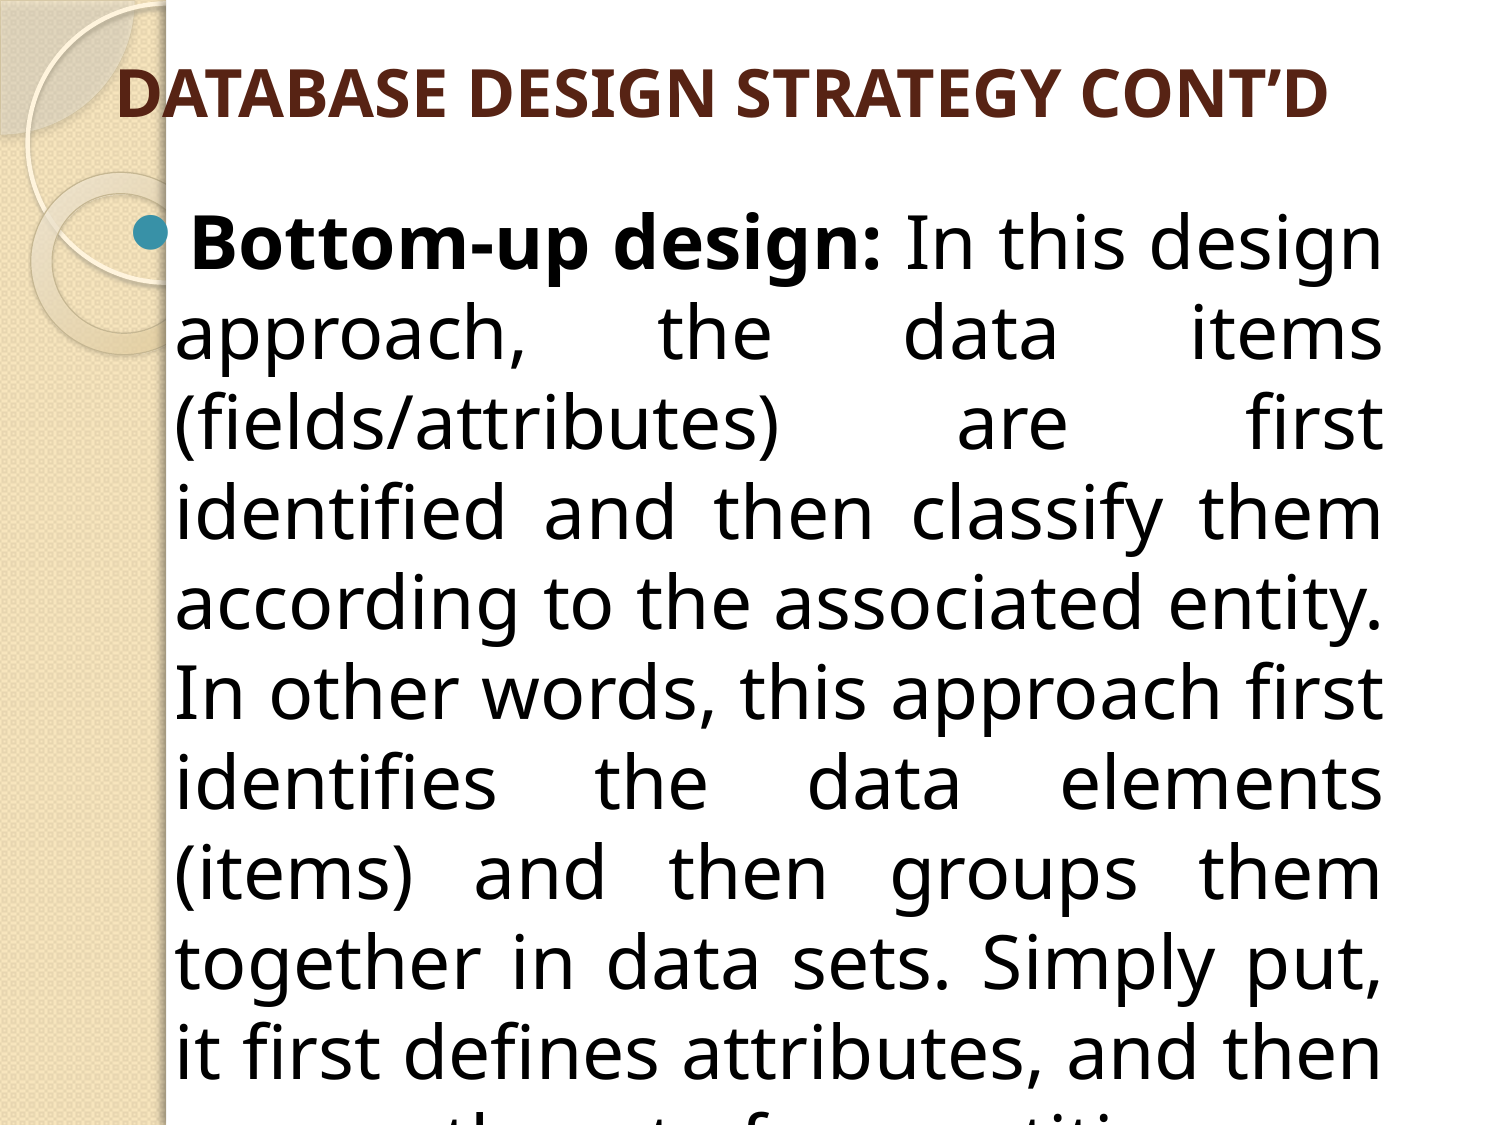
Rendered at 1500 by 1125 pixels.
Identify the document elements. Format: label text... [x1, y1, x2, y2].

title DATABASE DESIGN STRATEGY CONT’D [99, 37, 1400, 145]
list Bottom-up design: In this design approach, the data items (fields/attributes) are first identified and then classify them according to the associated entity. In other words, this approach first identifies the data elements (items) and then groups them together in data sets. Simply put, it first defines attributes, and then groups them to form entities. [99, 187, 1400, 1038]
